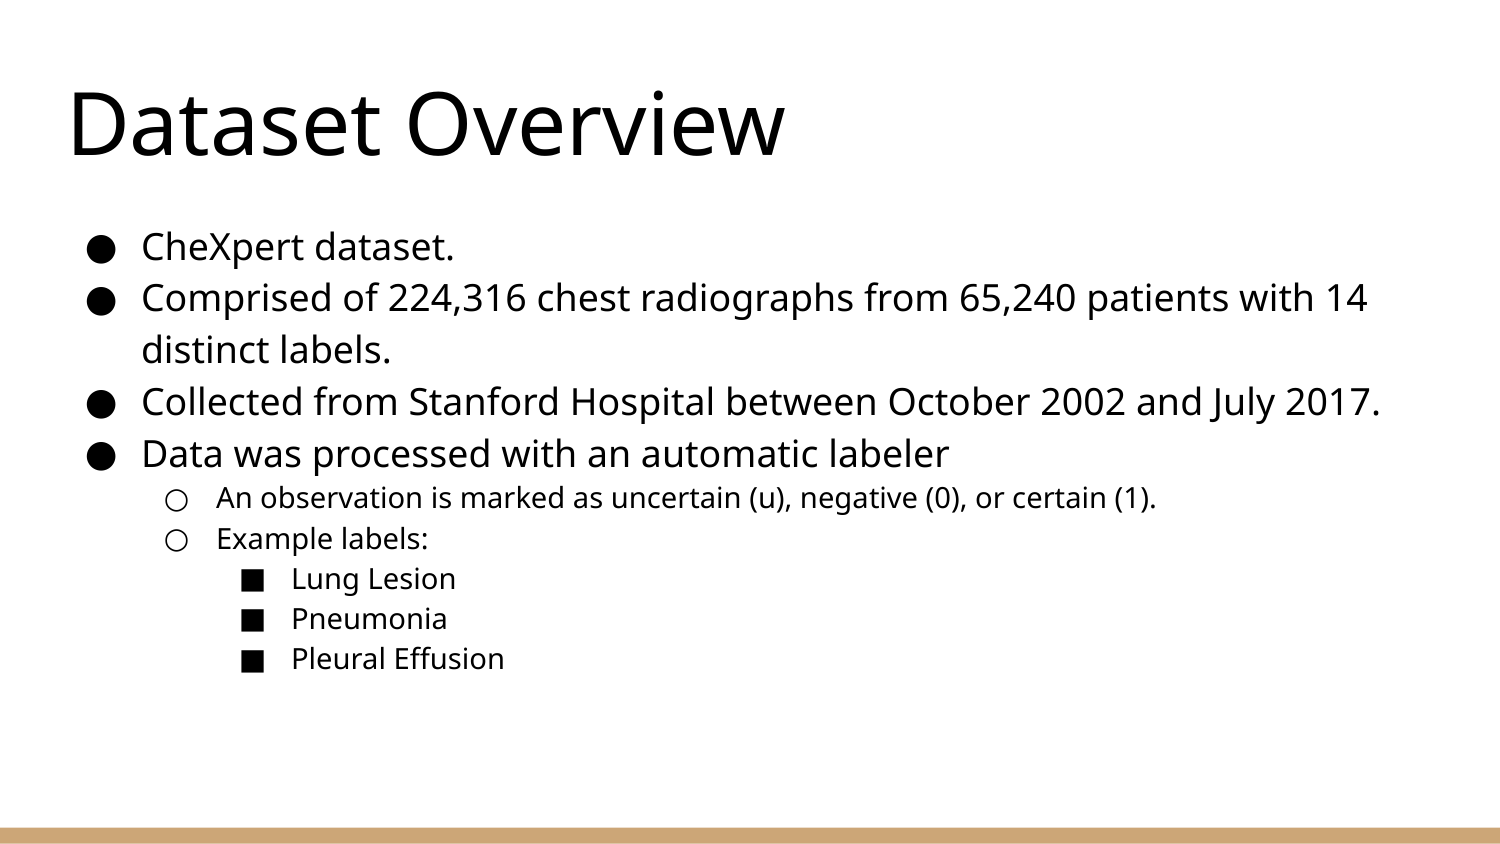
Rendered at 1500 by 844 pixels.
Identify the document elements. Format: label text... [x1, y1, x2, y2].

title Dataset Overview [51, 51, 1449, 189]
list CheXpert dataset. Comprised of 224,316 chest radiographs from 65,240 patients with 14 distinct labels. Collected from Stanford Hospital between October 2002 and July 2017. Data was processed with an automatic labeler An observation is marked as uncertain (u), negative (0), or certain (1). Example labels: Lung Lesion Pneumonia Pleural Effusion [51, 200, 1449, 752]
